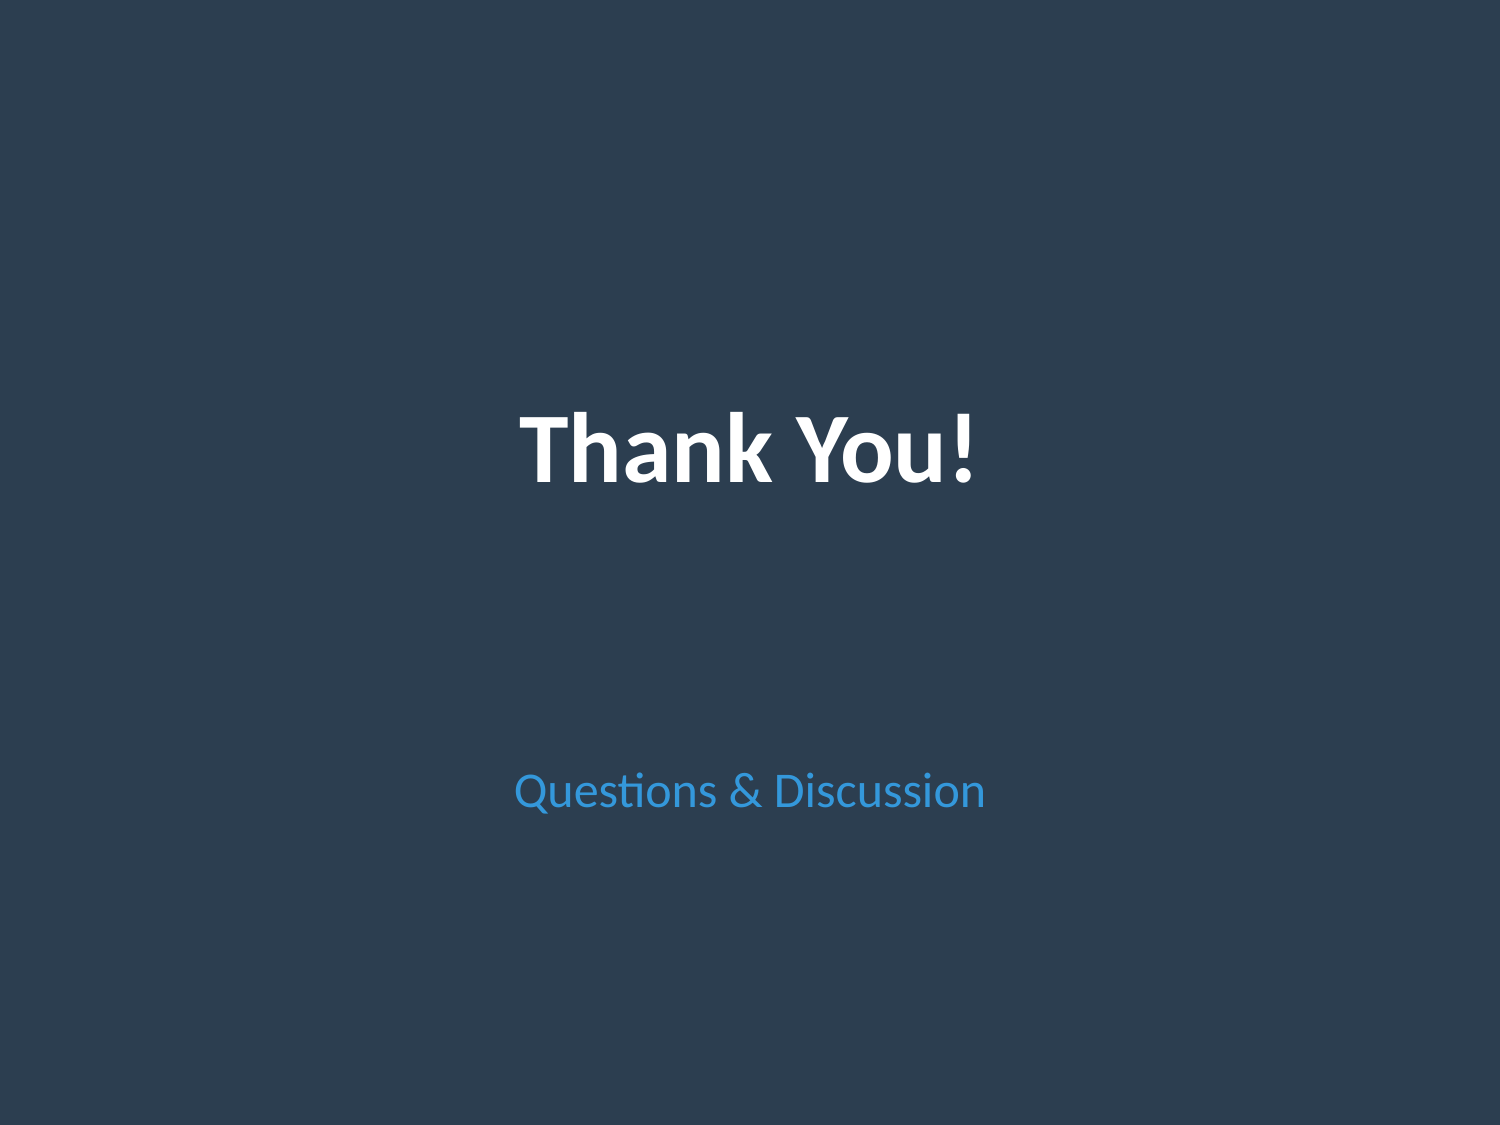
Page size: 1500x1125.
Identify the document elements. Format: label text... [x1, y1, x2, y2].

text_box [0, 0, 1500, 1125]
text_box Thank You! [504, 375, 996, 510]
text_box Questions & Discussion [498, 749, 1002, 825]
